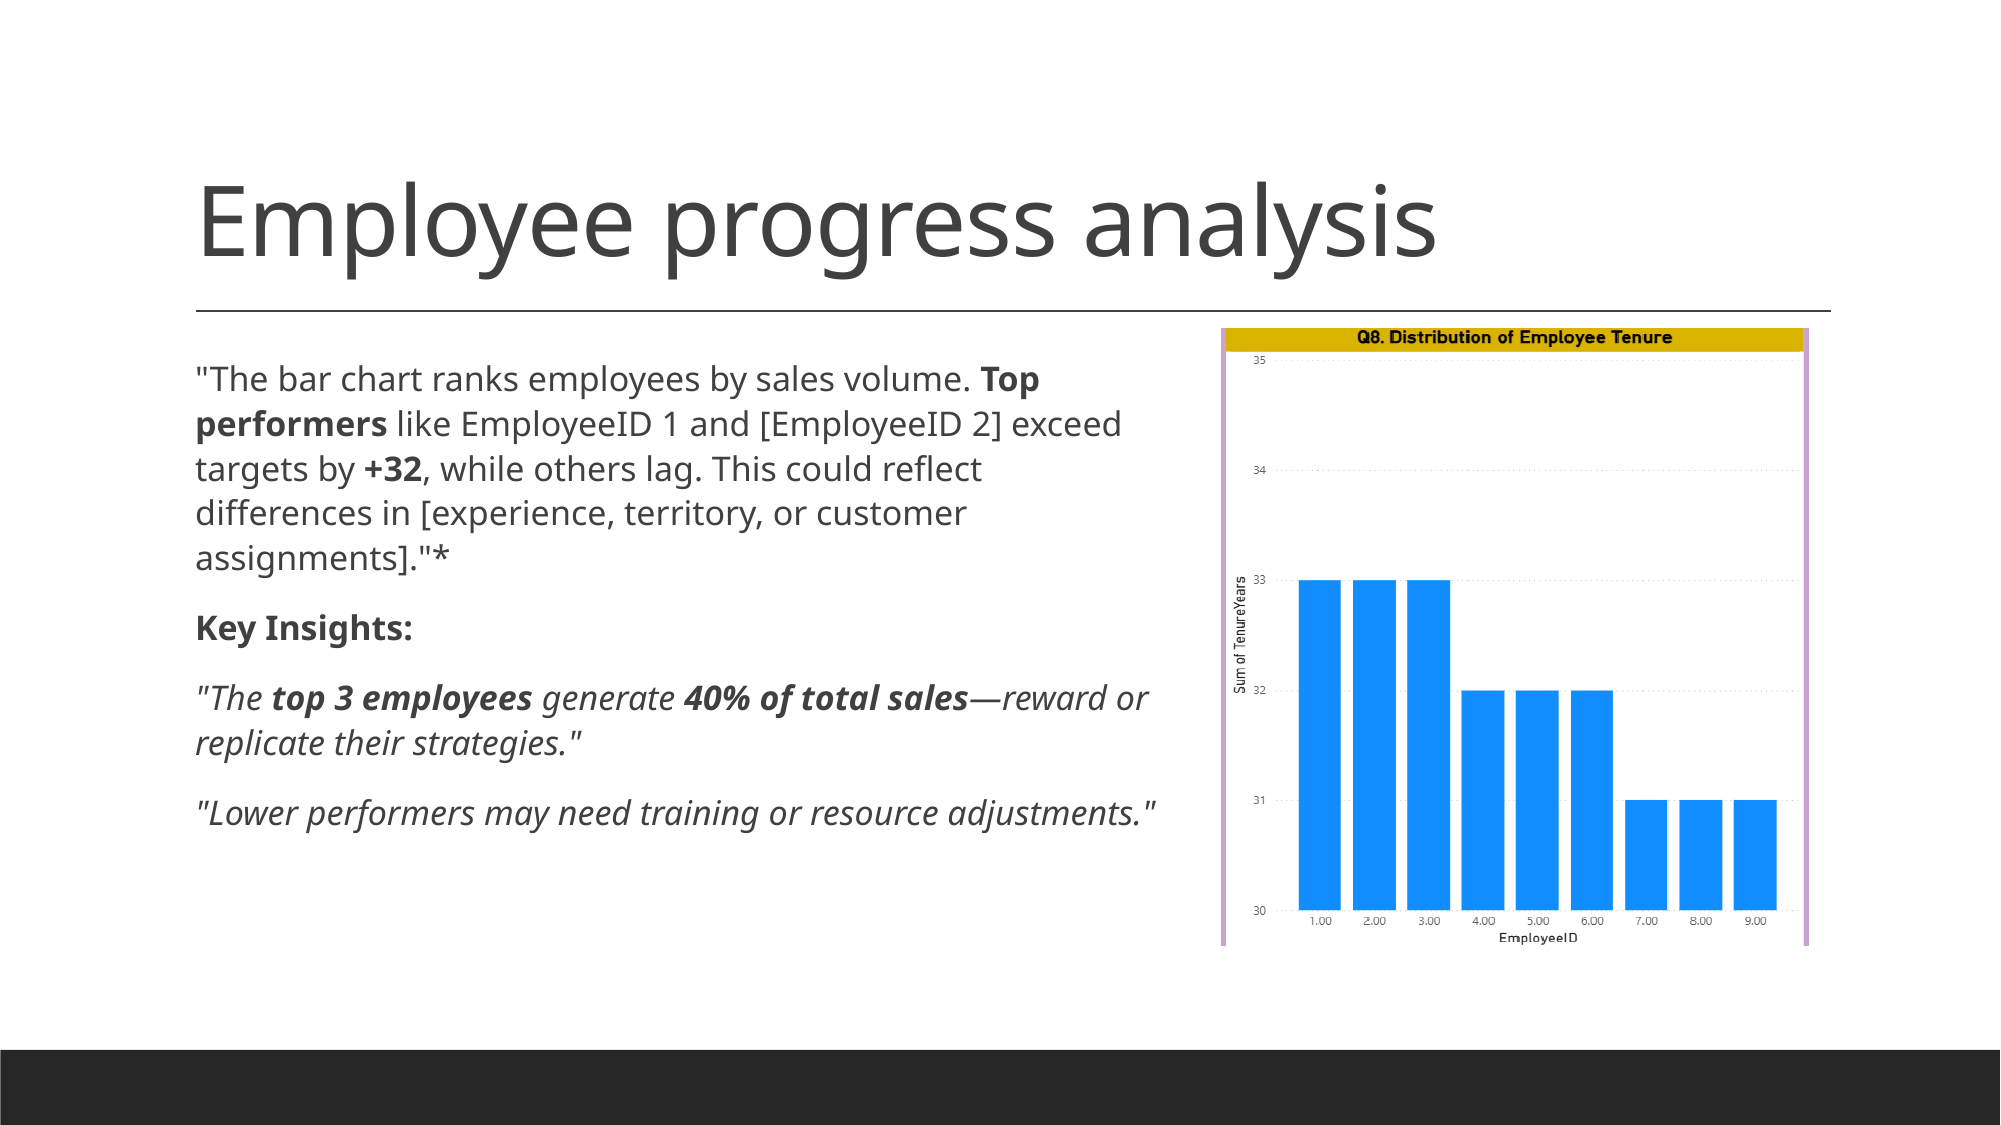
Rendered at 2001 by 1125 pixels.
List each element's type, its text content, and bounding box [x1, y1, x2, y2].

picture [1220, 327, 1810, 946]
title Employee progress analysis [180, 47, 1830, 285]
list "The bar chart ranks employees by sales volume. Top performers like EmployeeID 1 and [EmployeeID 2] exceed targets by +32, while others lag. This could reflect differences in [experience, territory, or customer assignments]."* Key Insights: "The top 3 employees generate 40% of total sales—reward or replicate their strategies." "Lower performers may need training or resource adjustments." [180, 345, 1157, 963]
